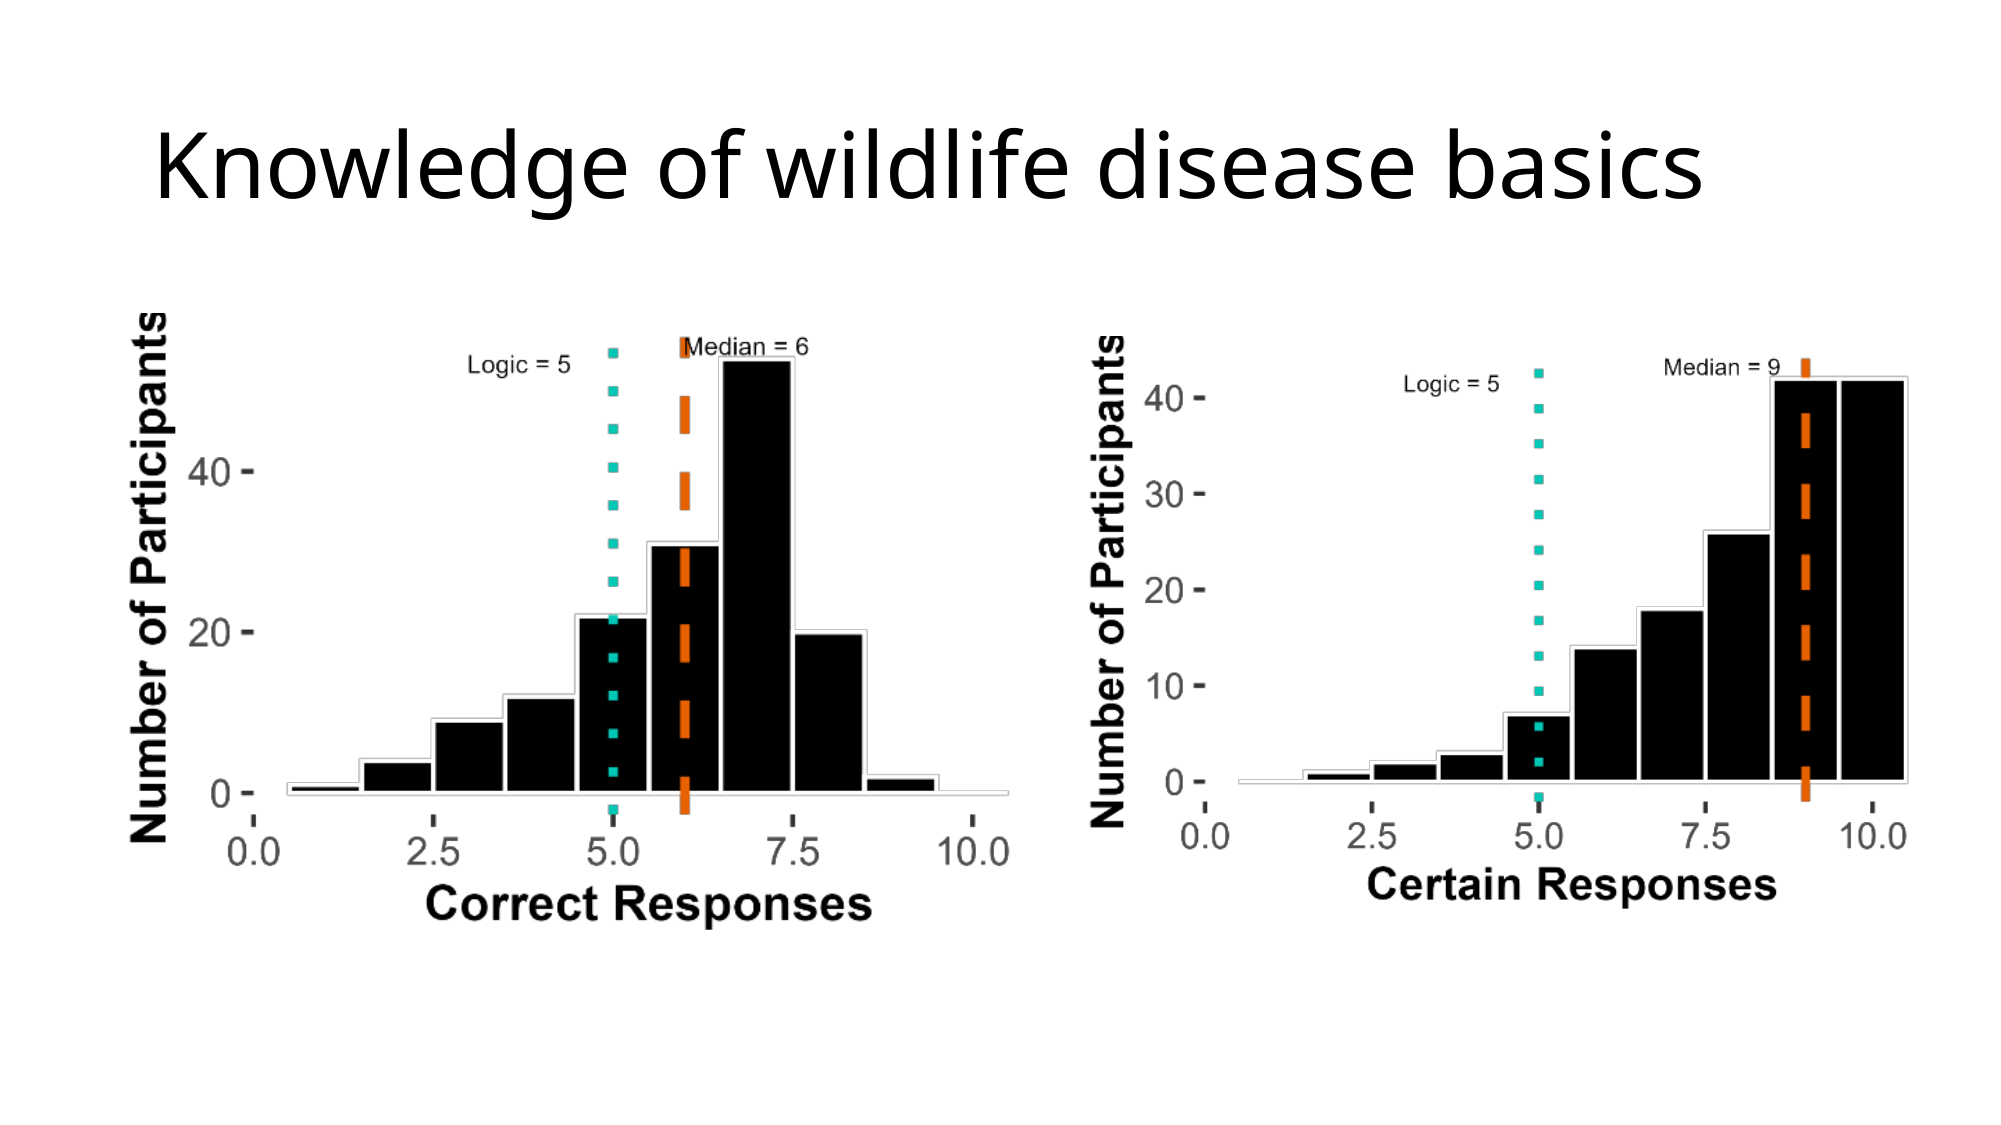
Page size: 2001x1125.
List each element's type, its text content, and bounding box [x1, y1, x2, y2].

title Knowledge of wildlife disease basics [137, 59, 1863, 278]
picture [105, 312, 1962, 956]
